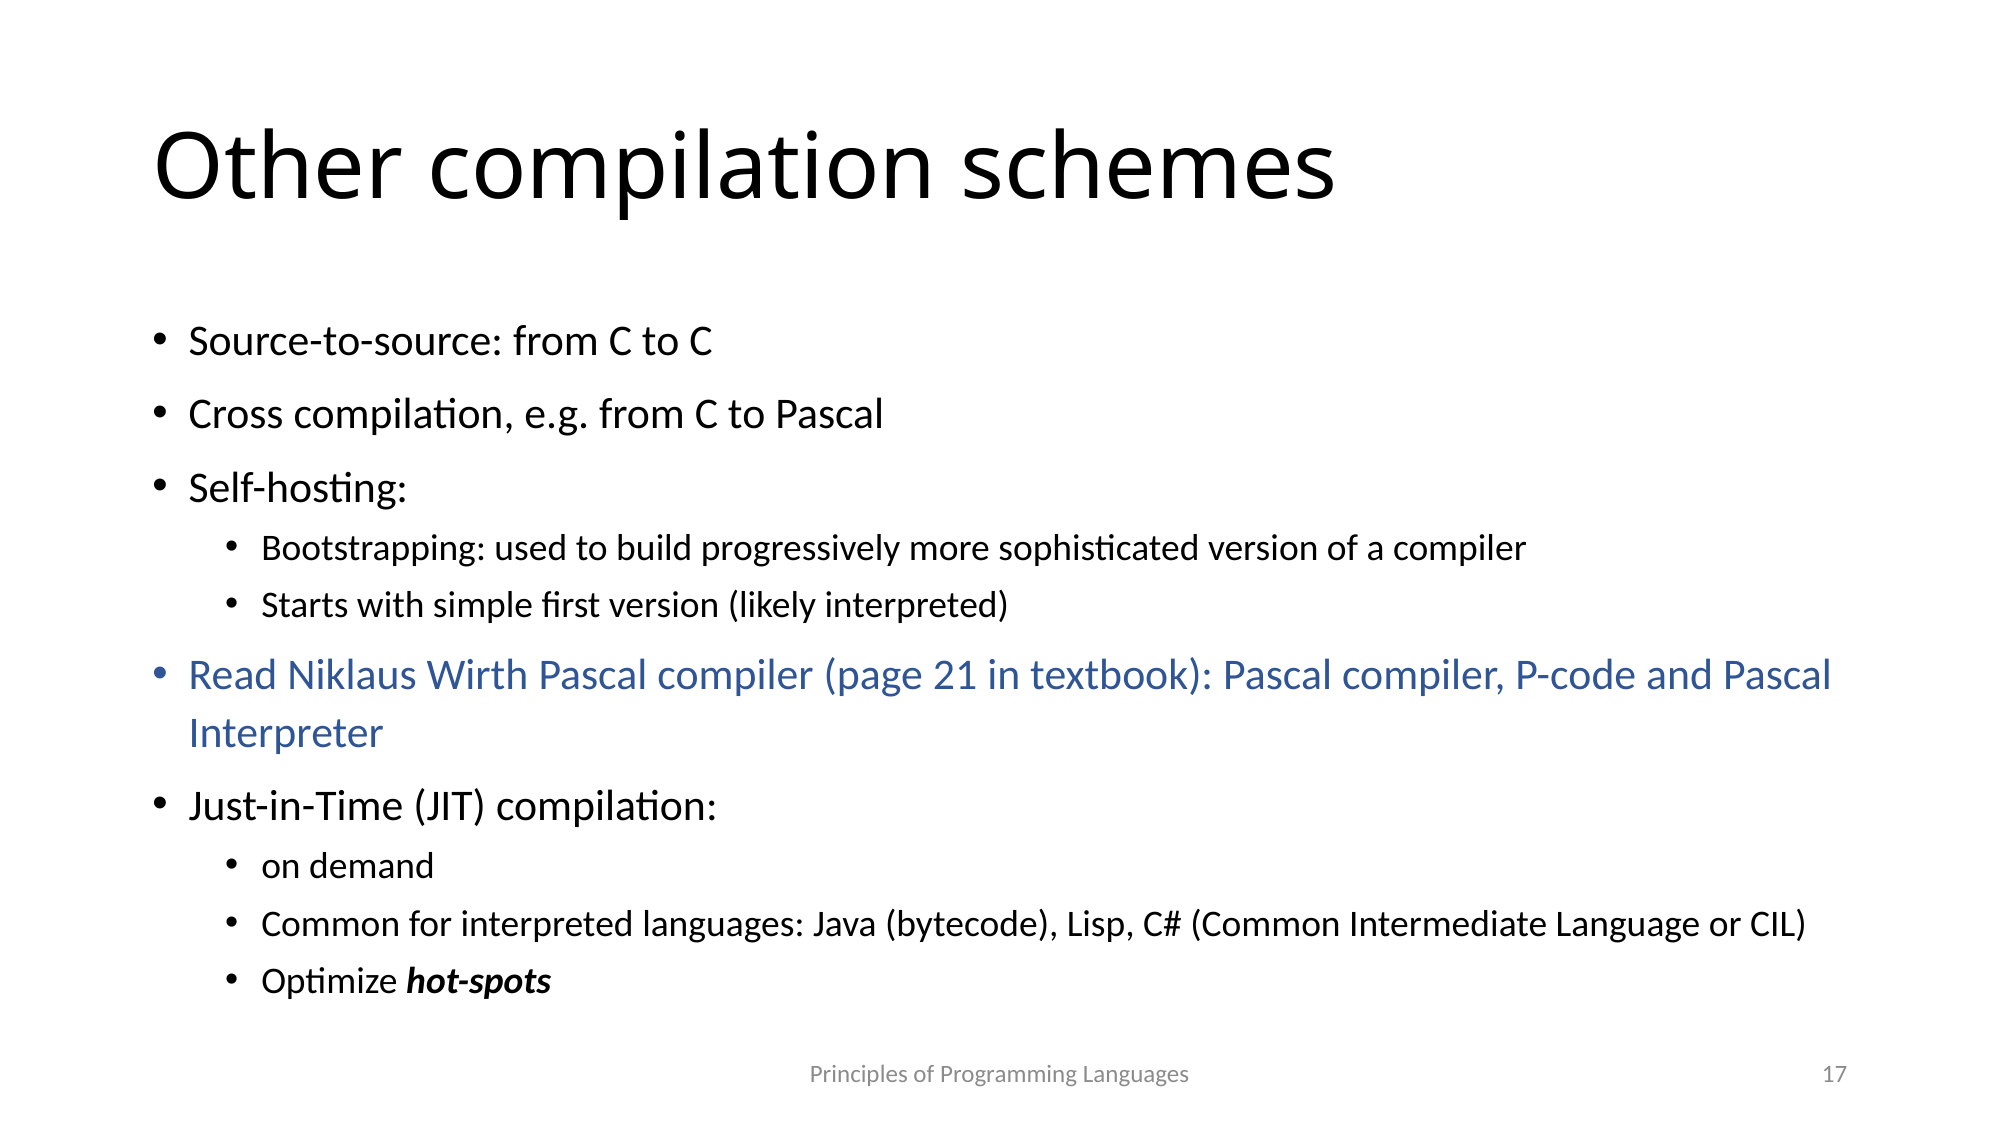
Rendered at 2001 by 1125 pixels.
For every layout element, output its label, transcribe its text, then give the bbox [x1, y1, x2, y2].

footer Principles of Programming Languages [662, 1042, 1338, 1103]
title Other compilation schemes [137, 59, 1863, 278]
list Source-to-source: from C to C Cross compilation, e.g. from C to Pascal Self-hosting: Bootstrapping: used to build progressively more sophisticated version of a compiler Starts with simple first version (likely interpreted) Read Niklaus Wirth Pascal compiler (page 21 in textbook): Pascal compiler, P-code and Pascal Interpreter Just-in-Time (JIT) compilation: on demand Common for interpreted languages: Java (bytecode), Lisp, C# (Common Intermediate Language or CIL) Optimize hot-spots [137, 299, 1863, 1014]
slide_number 17 [1412, 1042, 1863, 1103]
